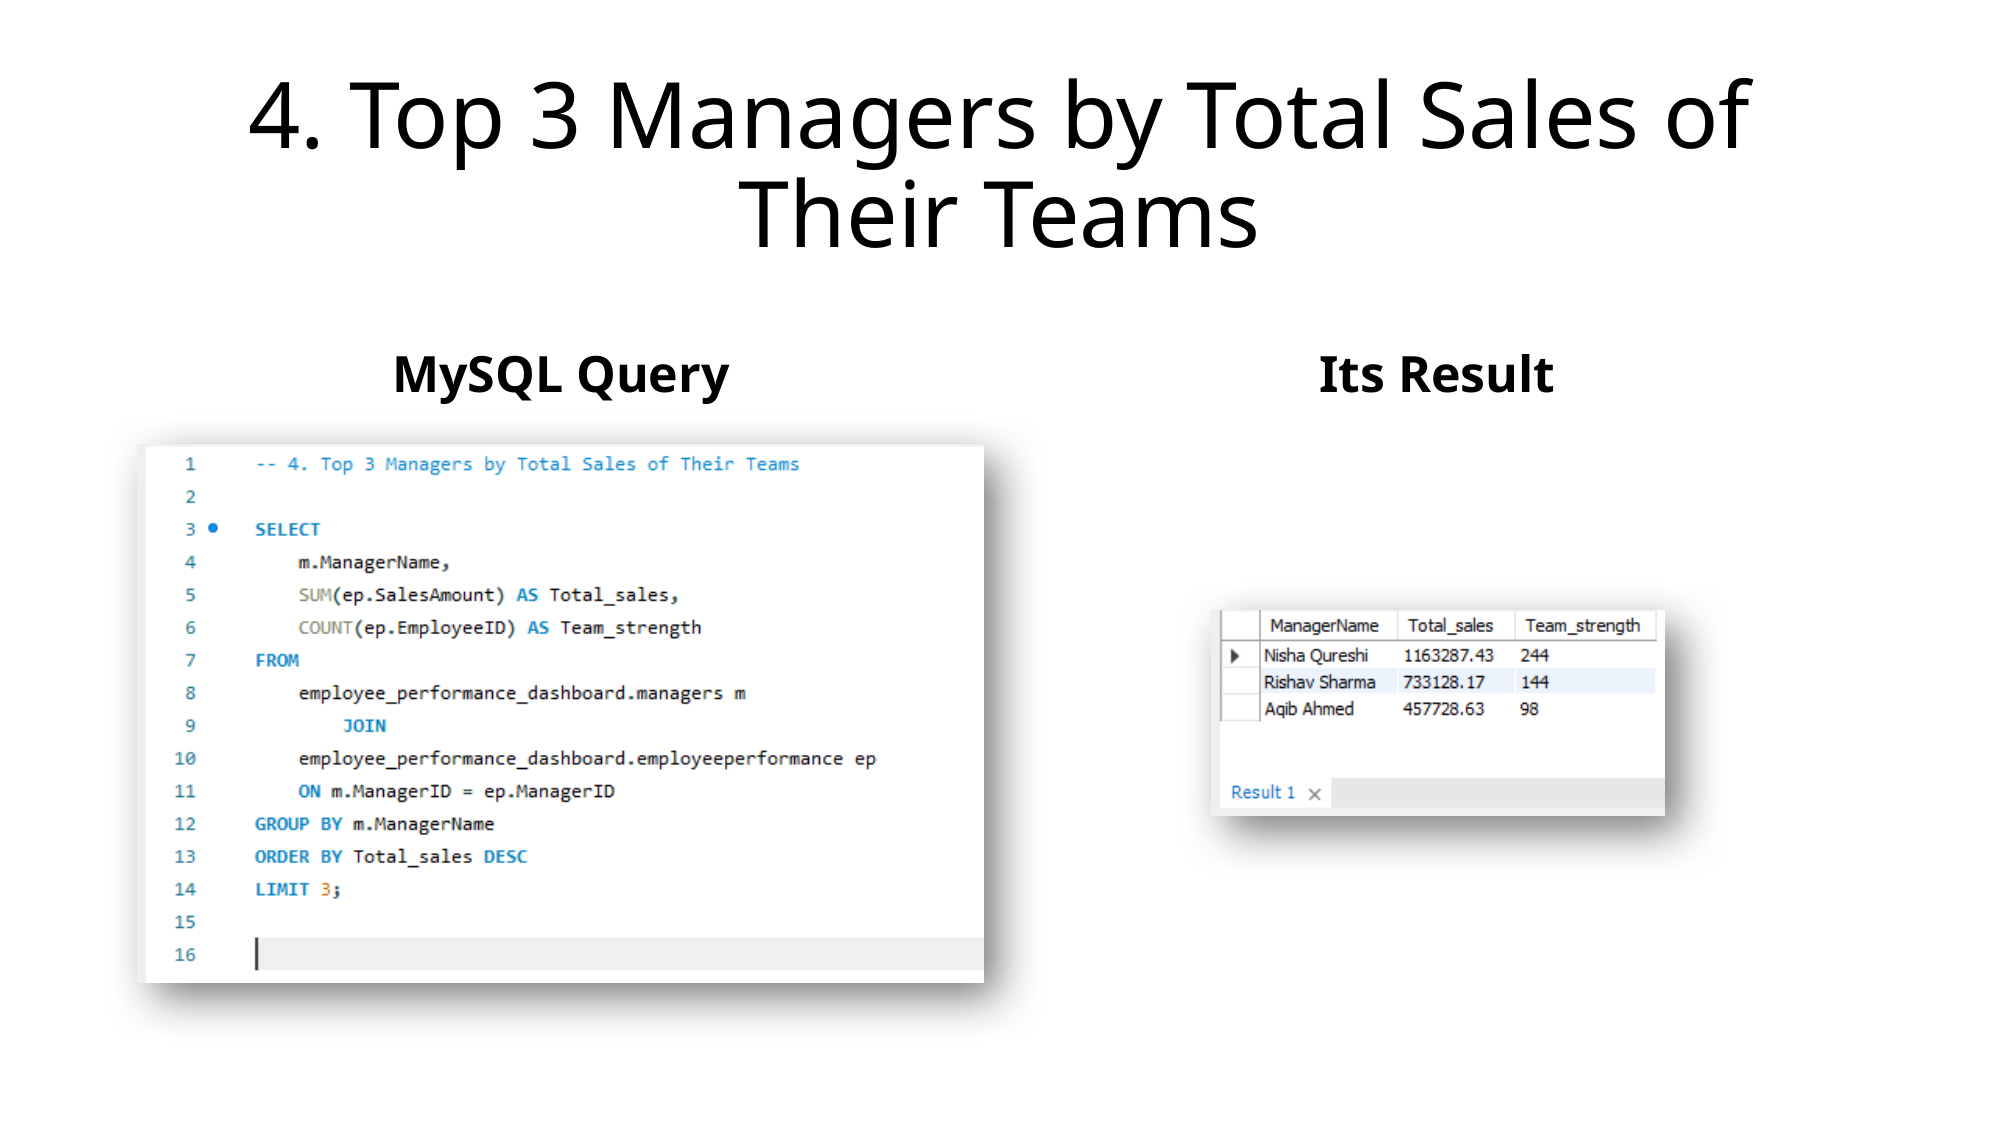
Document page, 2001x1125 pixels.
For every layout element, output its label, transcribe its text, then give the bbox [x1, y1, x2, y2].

list Its Result [1012, 275, 1863, 411]
list MySQL Query [137, 275, 984, 411]
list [1210, 610, 1665, 817]
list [137, 443, 985, 983]
title 4. Top 3 Managers by Total Sales of Their Teams [137, 59, 1863, 278]
